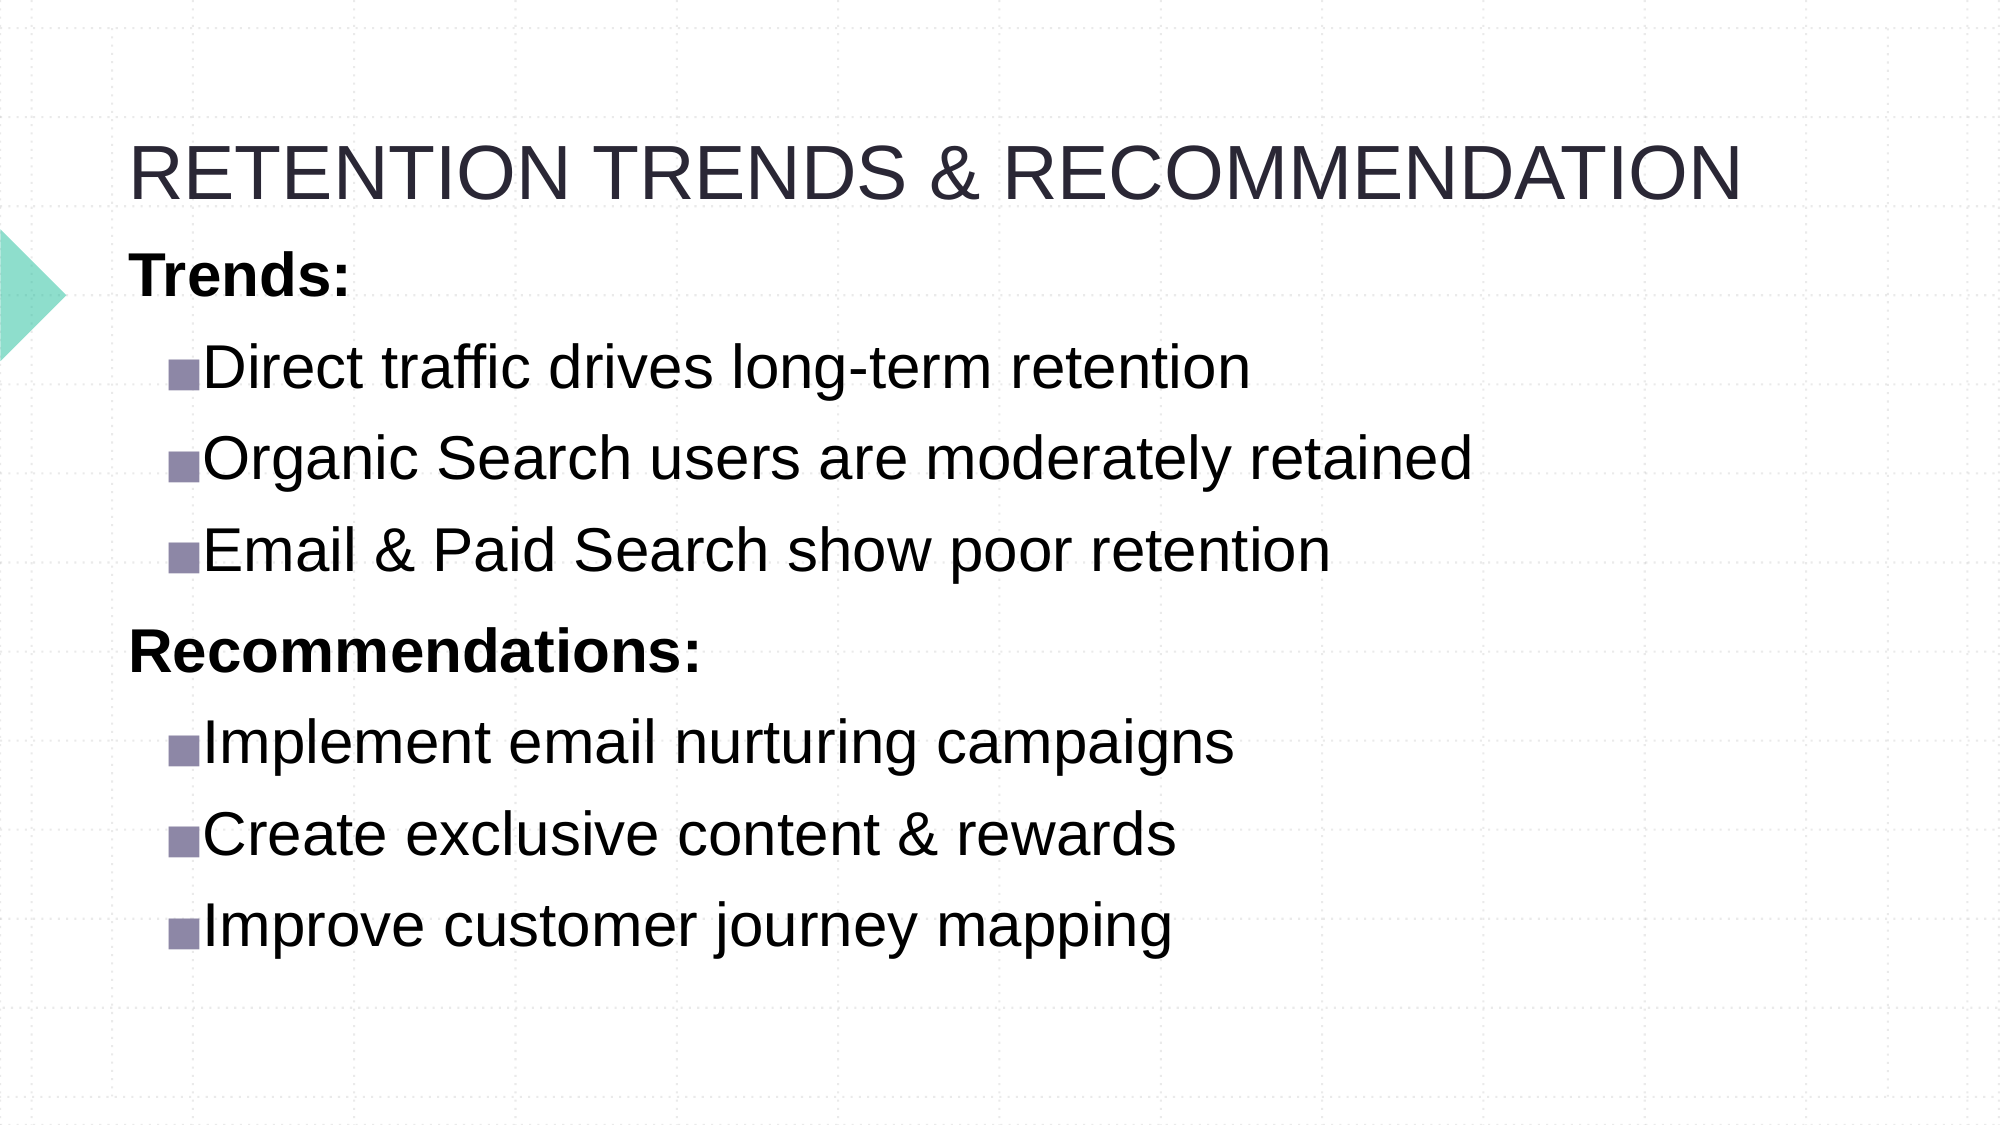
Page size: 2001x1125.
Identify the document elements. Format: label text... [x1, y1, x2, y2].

list Trends: Direct traffic drives long-term retention Organic Search users are moderately retained Email & Paid Search show poor retention Recommendations: Implement email nurturing campaigns Create exclusive content & rewards Improve customer journey mapping [113, 219, 1808, 969]
title RETENTION TRENDS & RECOMMENDATION [113, 31, 1808, 219]
